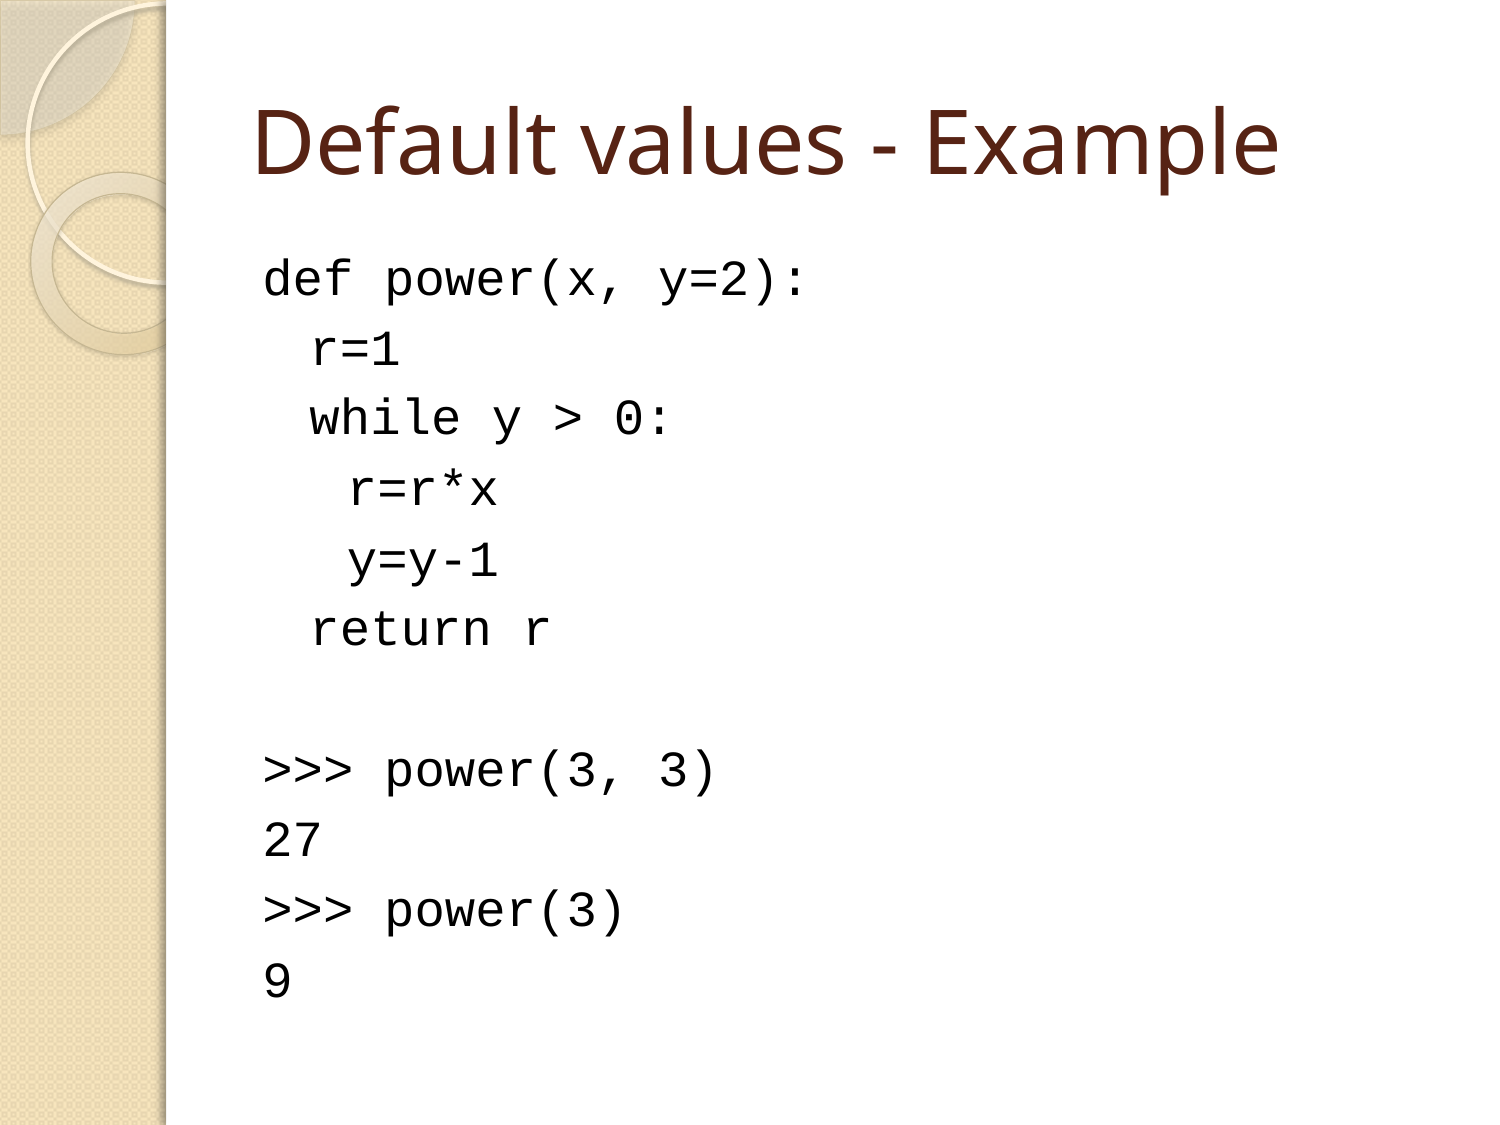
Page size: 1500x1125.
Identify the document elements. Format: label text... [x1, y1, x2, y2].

title Default values - Example [235, 45, 1466, 233]
list def power(x, y=2): r=1 while y > 0: r=r*x y=y-1 return r >>> power(3, 3) 27 >>> power(3) 9 [235, 237, 1466, 1025]
